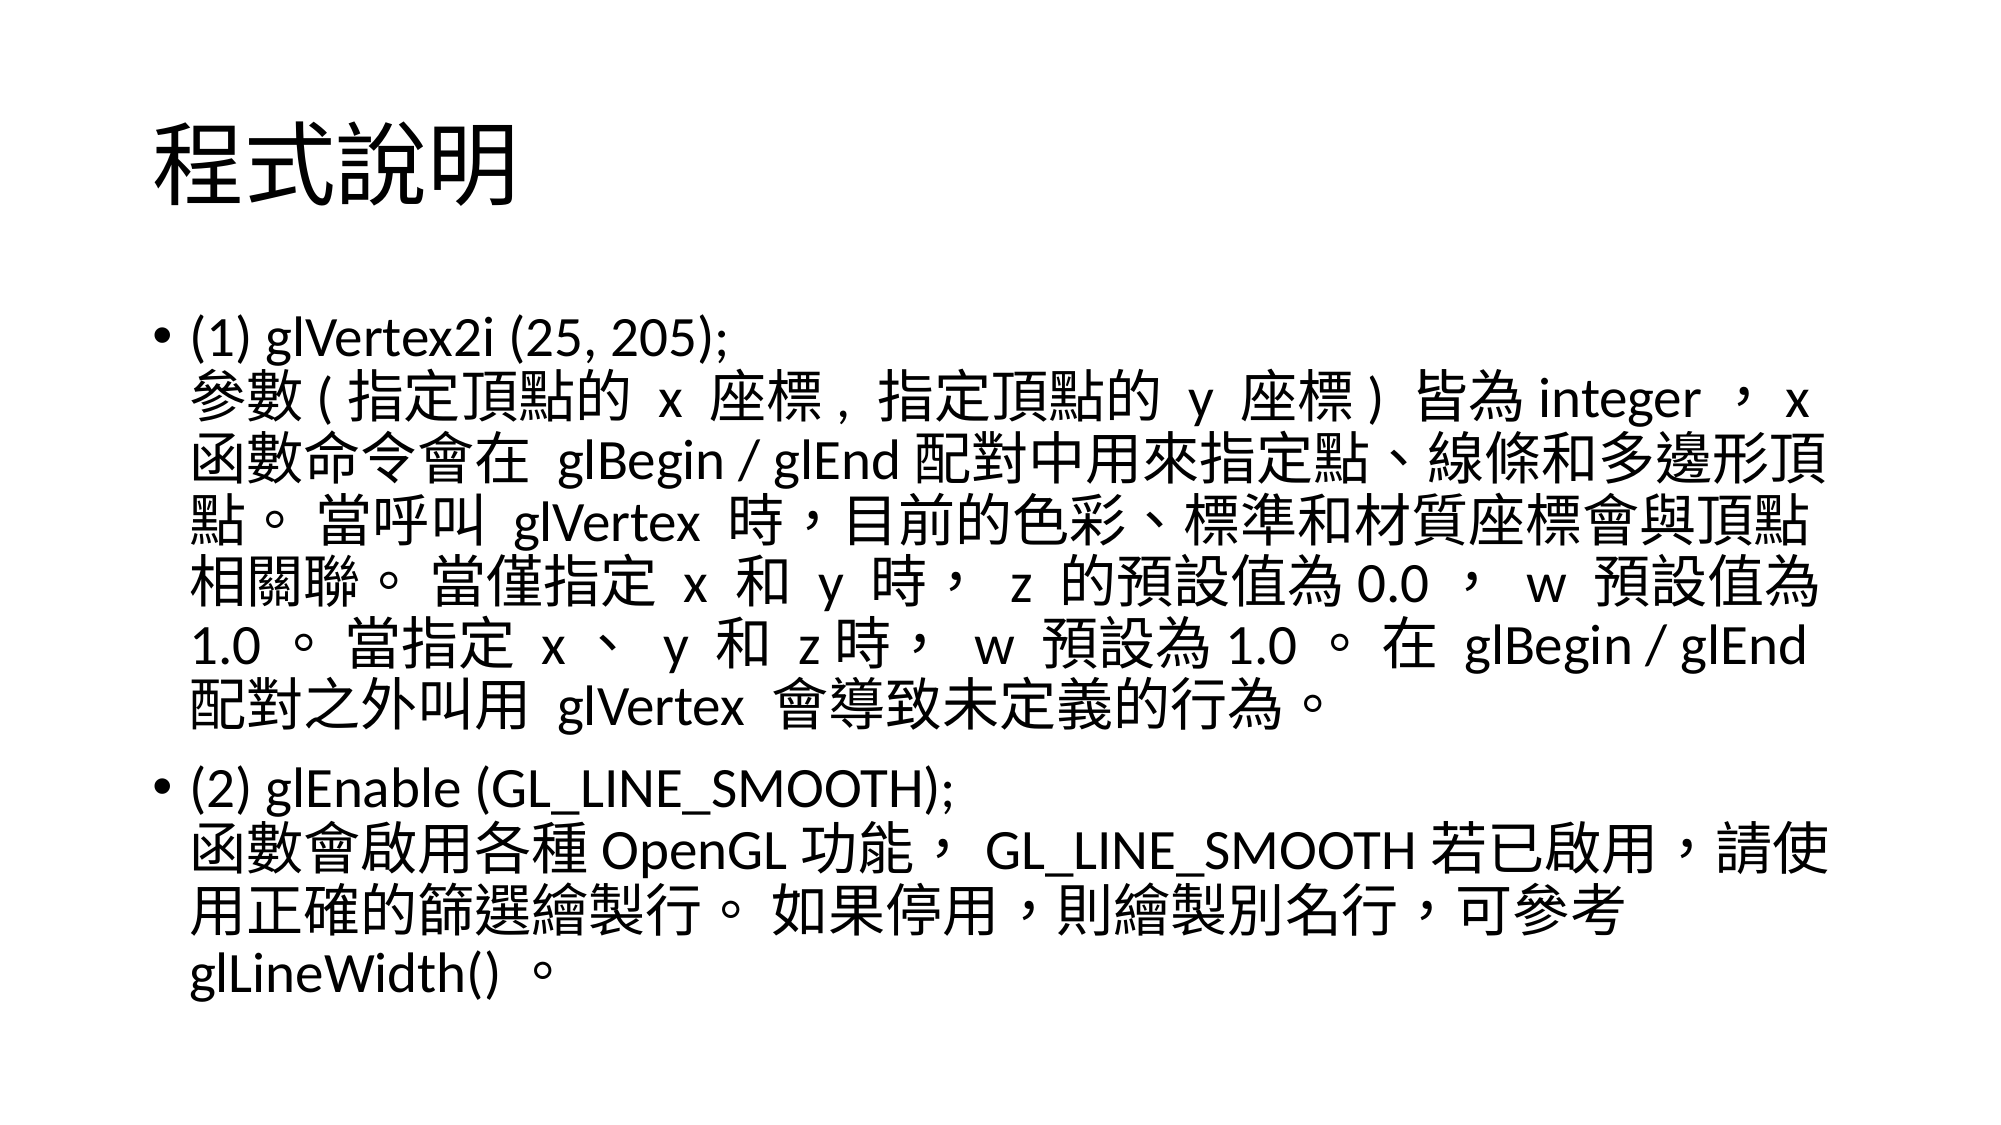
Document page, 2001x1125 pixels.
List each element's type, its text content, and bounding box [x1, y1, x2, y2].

title 程式說明 [137, 59, 1863, 278]
list (1) glVertex2i (25, 205); 參數(指定頂點的 x 座標, 指定頂點的 y 座標) 皆為integer，x函數命令會在 glBegin / glEnd配對中用來指定點、線條和多邊形頂點。 當呼叫 glVertex 時，目前的色彩、標準和材質座標會與頂點相關聯。 當僅指定 x 和 y 時， z 的預設值為0.0， w 預設值為1.0。 當指定 x、 y 和 z時， w 預設為1.0。 在 glBegin / glEnd 配對之外叫用 glVertex 會導致未定義的行為。 (2) glEnable (GL_LINE_SMOOTH); 函數會啟用各種OpenGL功能，GL_LINE_SMOOTH若已啟用，請使用正確的篩選繪製行。 如果停用，則繪製別名行，可參考glLineWidth()。 [137, 299, 1863, 1014]
